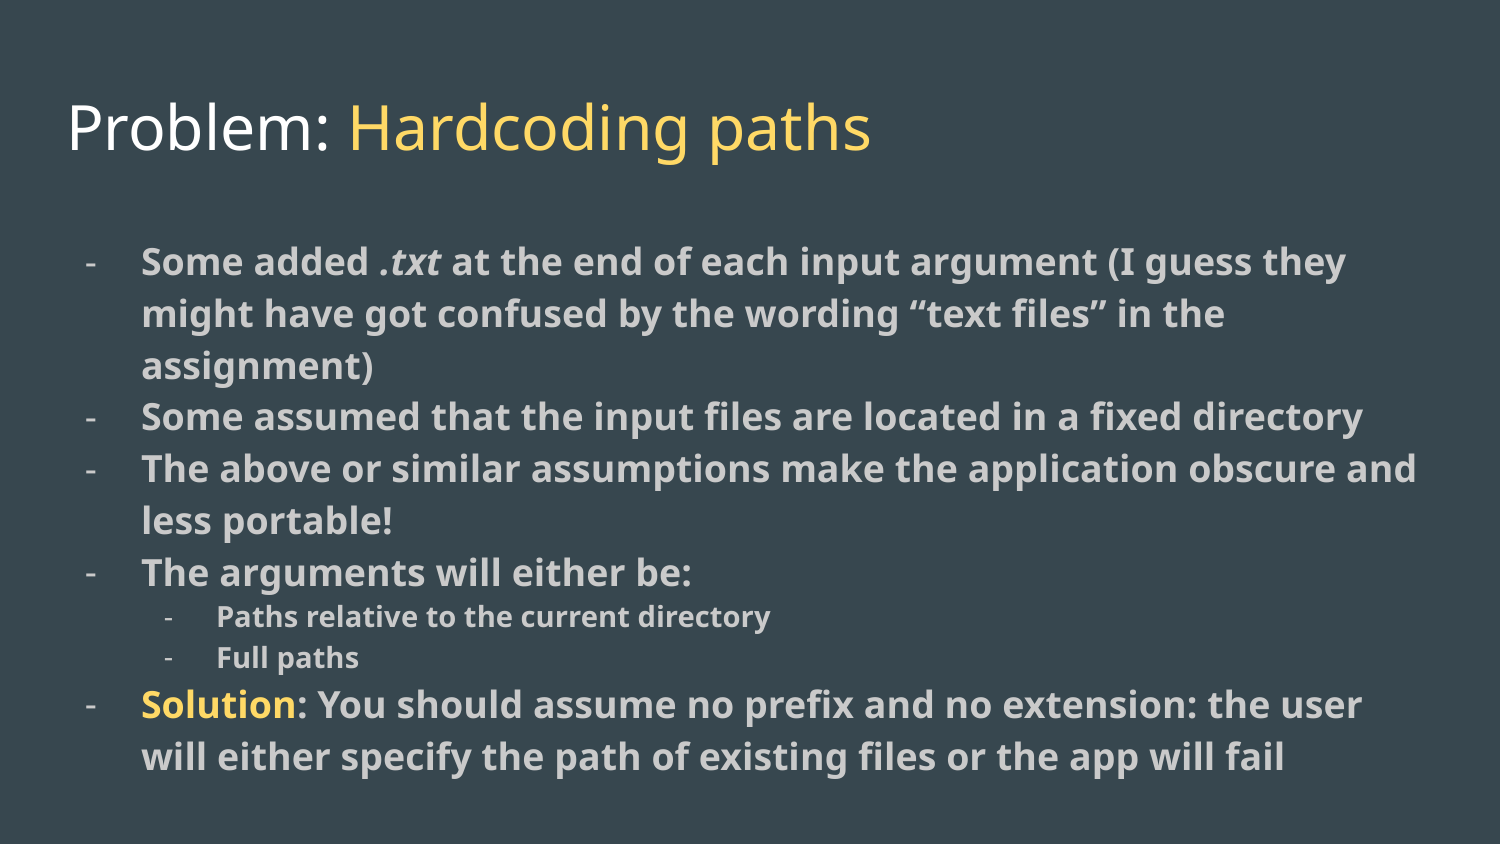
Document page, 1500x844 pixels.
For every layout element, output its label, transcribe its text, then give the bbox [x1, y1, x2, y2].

title Problem: Hardcoding paths [51, 72, 1449, 167]
list Some added .txt at the end of each input argument (I guess they might have got confused by the wording “text files” in the assignment) Some assumed that the input files are located in a fixed directory The above or similar assumptions make the application obscure and less portable! The arguments will either be: Paths relative to the current directory Full paths Solution: You should assume no prefix and no extension: the user will either specify the path of existing files or the app will fail [51, 216, 1468, 779]
